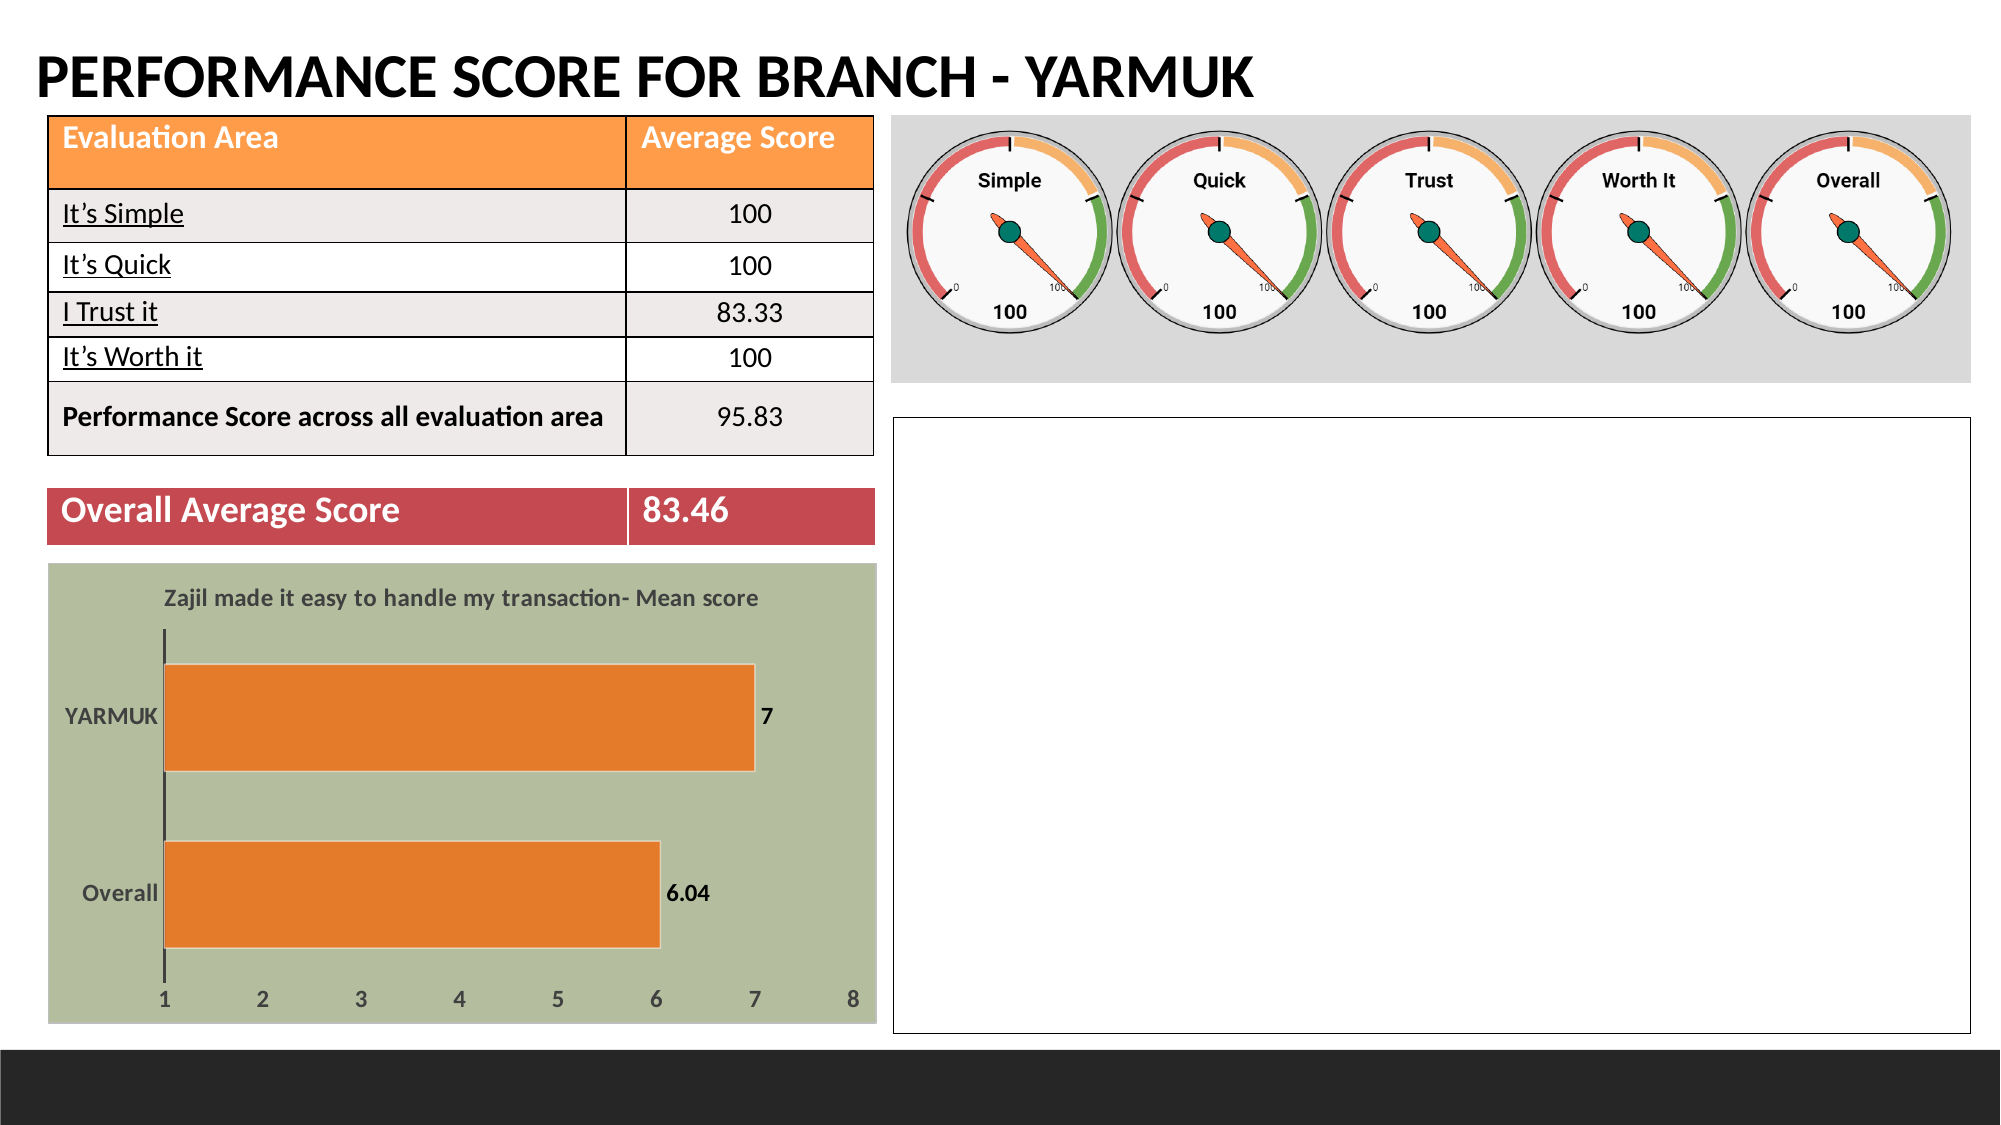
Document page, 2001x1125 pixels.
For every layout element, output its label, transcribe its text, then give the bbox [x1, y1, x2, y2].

picture [891, 115, 1972, 384]
table_cell 100 [627, 338, 873, 381]
table_header Evaluation Area [49, 117, 625, 188]
table_cell 100 [627, 243, 873, 291]
table_cell 83.33 [627, 293, 873, 336]
text_box [893, 417, 1971, 1034]
text_box PERFORMANCE SCORE FOR BRANCH - YARMUK [29, 27, 1348, 118]
table_header Average Score [627, 117, 873, 188]
table_cell It’s Worth it [49, 338, 625, 381]
table_cell It’s Simple [49, 190, 625, 242]
table_cell Performance Score across all evaluation area [49, 382, 625, 455]
chart [47, 561, 878, 1025]
table_cell 100 [627, 190, 873, 242]
table_cell It’s Quick [49, 243, 625, 291]
table_cell 95.83 [627, 382, 873, 455]
table_header 83.46 [629, 488, 875, 545]
table_header Overall Average Score [47, 488, 627, 545]
table_cell I Trust it [49, 293, 625, 336]
